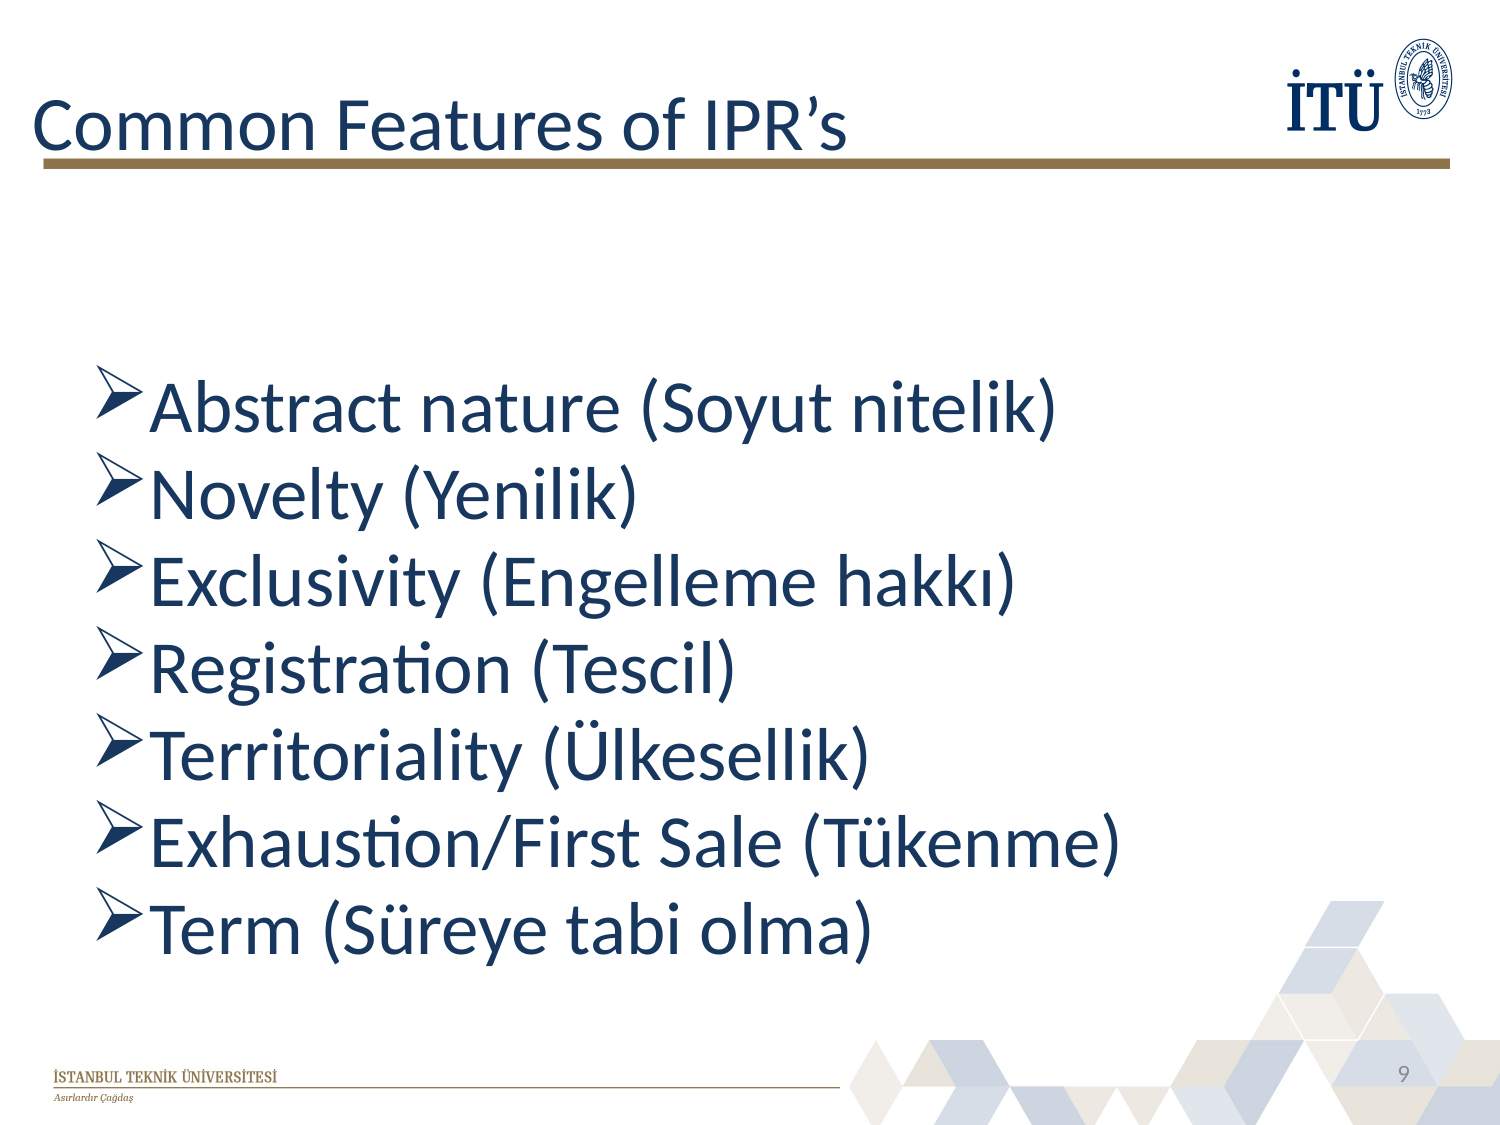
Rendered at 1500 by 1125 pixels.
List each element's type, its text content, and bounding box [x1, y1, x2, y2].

title Common Features of IPR’s [17, 42, 1412, 197]
picture [0, 0, 1500, 1125]
slide_number 9 [1074, 1042, 1425, 1103]
list Abstract nature (Soyut nitelik) Novelty (Yenilik) Exclusivity (Engelleme hakkı) Registration (Tescil) Territoriality (Ülkesellik) Exhaustion/First Sale (Tükenme) Term (Süreye tabi olma) [75, 262, 1425, 1005]
